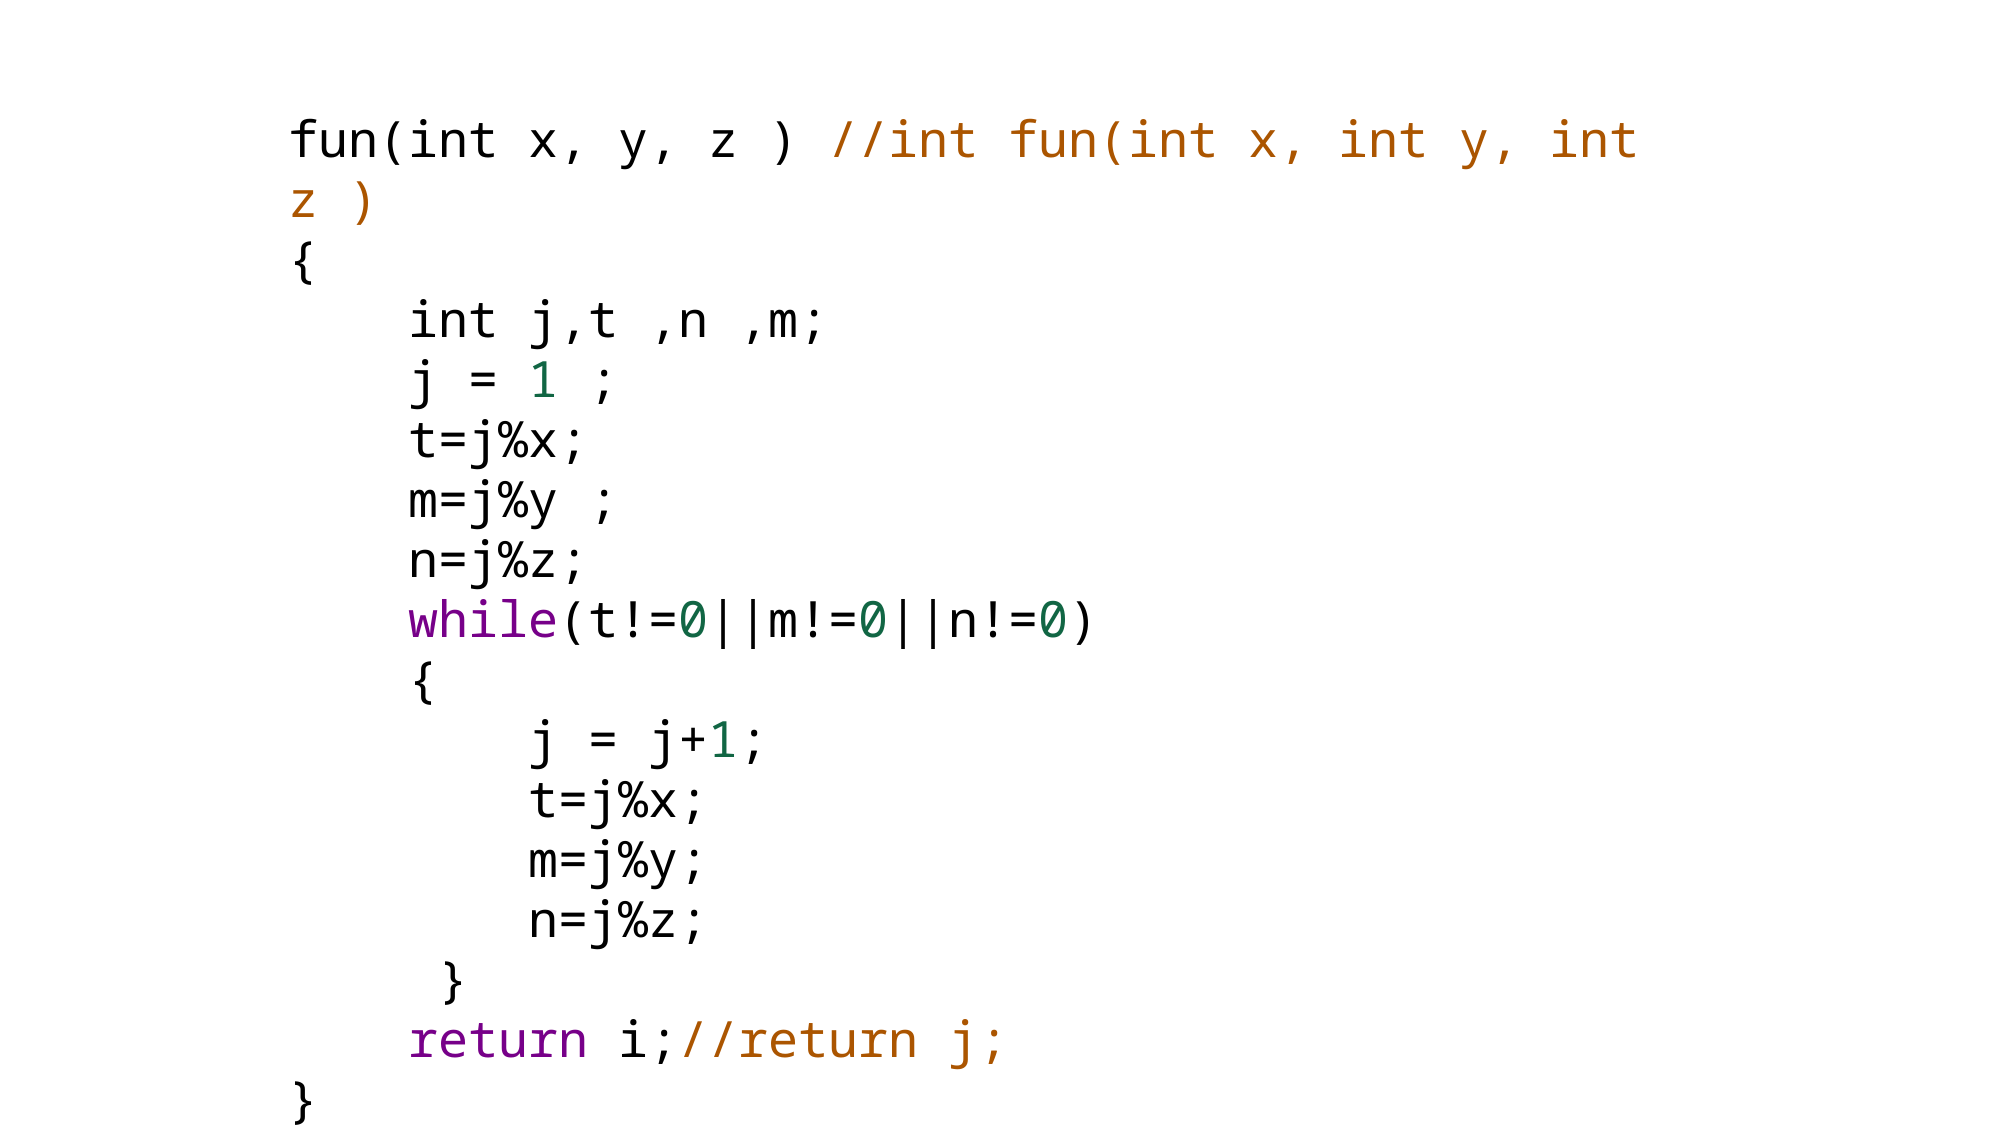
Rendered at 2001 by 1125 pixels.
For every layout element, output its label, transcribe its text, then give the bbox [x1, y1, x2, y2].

text_box fun(int x, y, z ) //int fun(int x, int y, int z ) { int j,t ,n ,m; j = 1 ; t=j%x; m=j%y ; n=j%z; while(t!=0||m!=0||n!=0) { j = j+1; t=j%x; m=j%y; n=j%z; } return i;//return j; } [274, 100, 1767, 1125]
